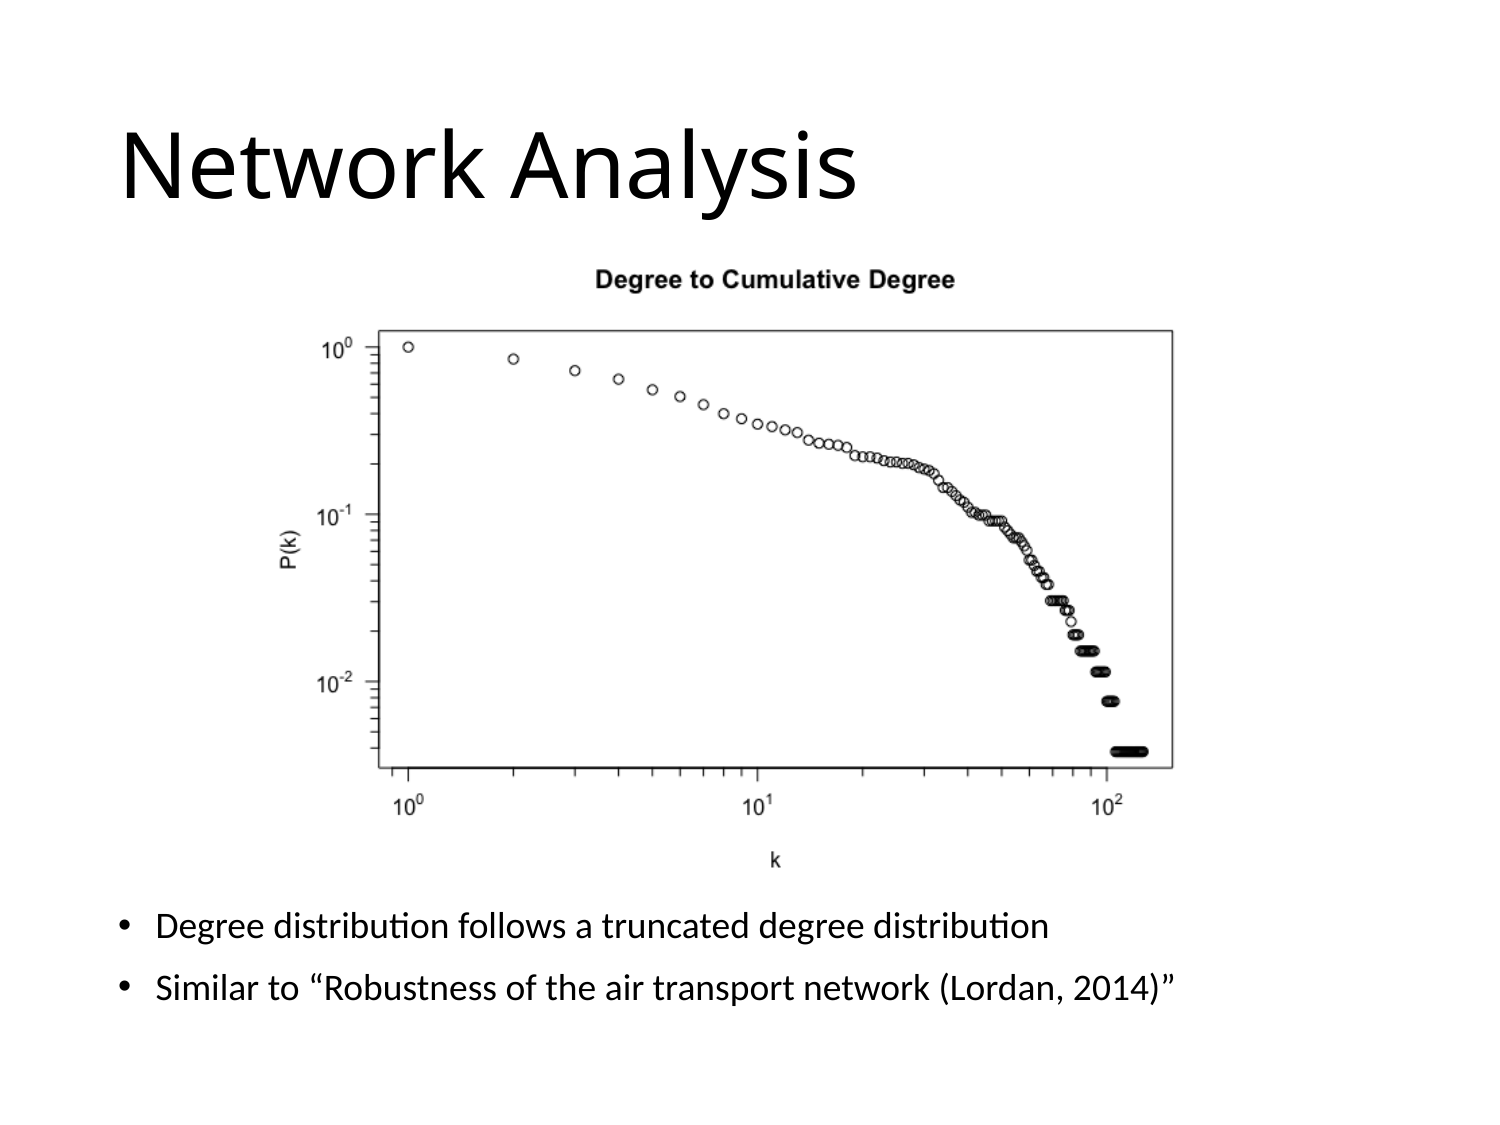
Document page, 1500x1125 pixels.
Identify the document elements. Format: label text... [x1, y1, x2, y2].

picture [273, 225, 1227, 900]
list Degree distribution follows a truncated degree distribution Similar to “Robustness of the air transport network (Lordan, 2014)” [103, 899, 1397, 1067]
title Network Analysis [103, 59, 1397, 278]
